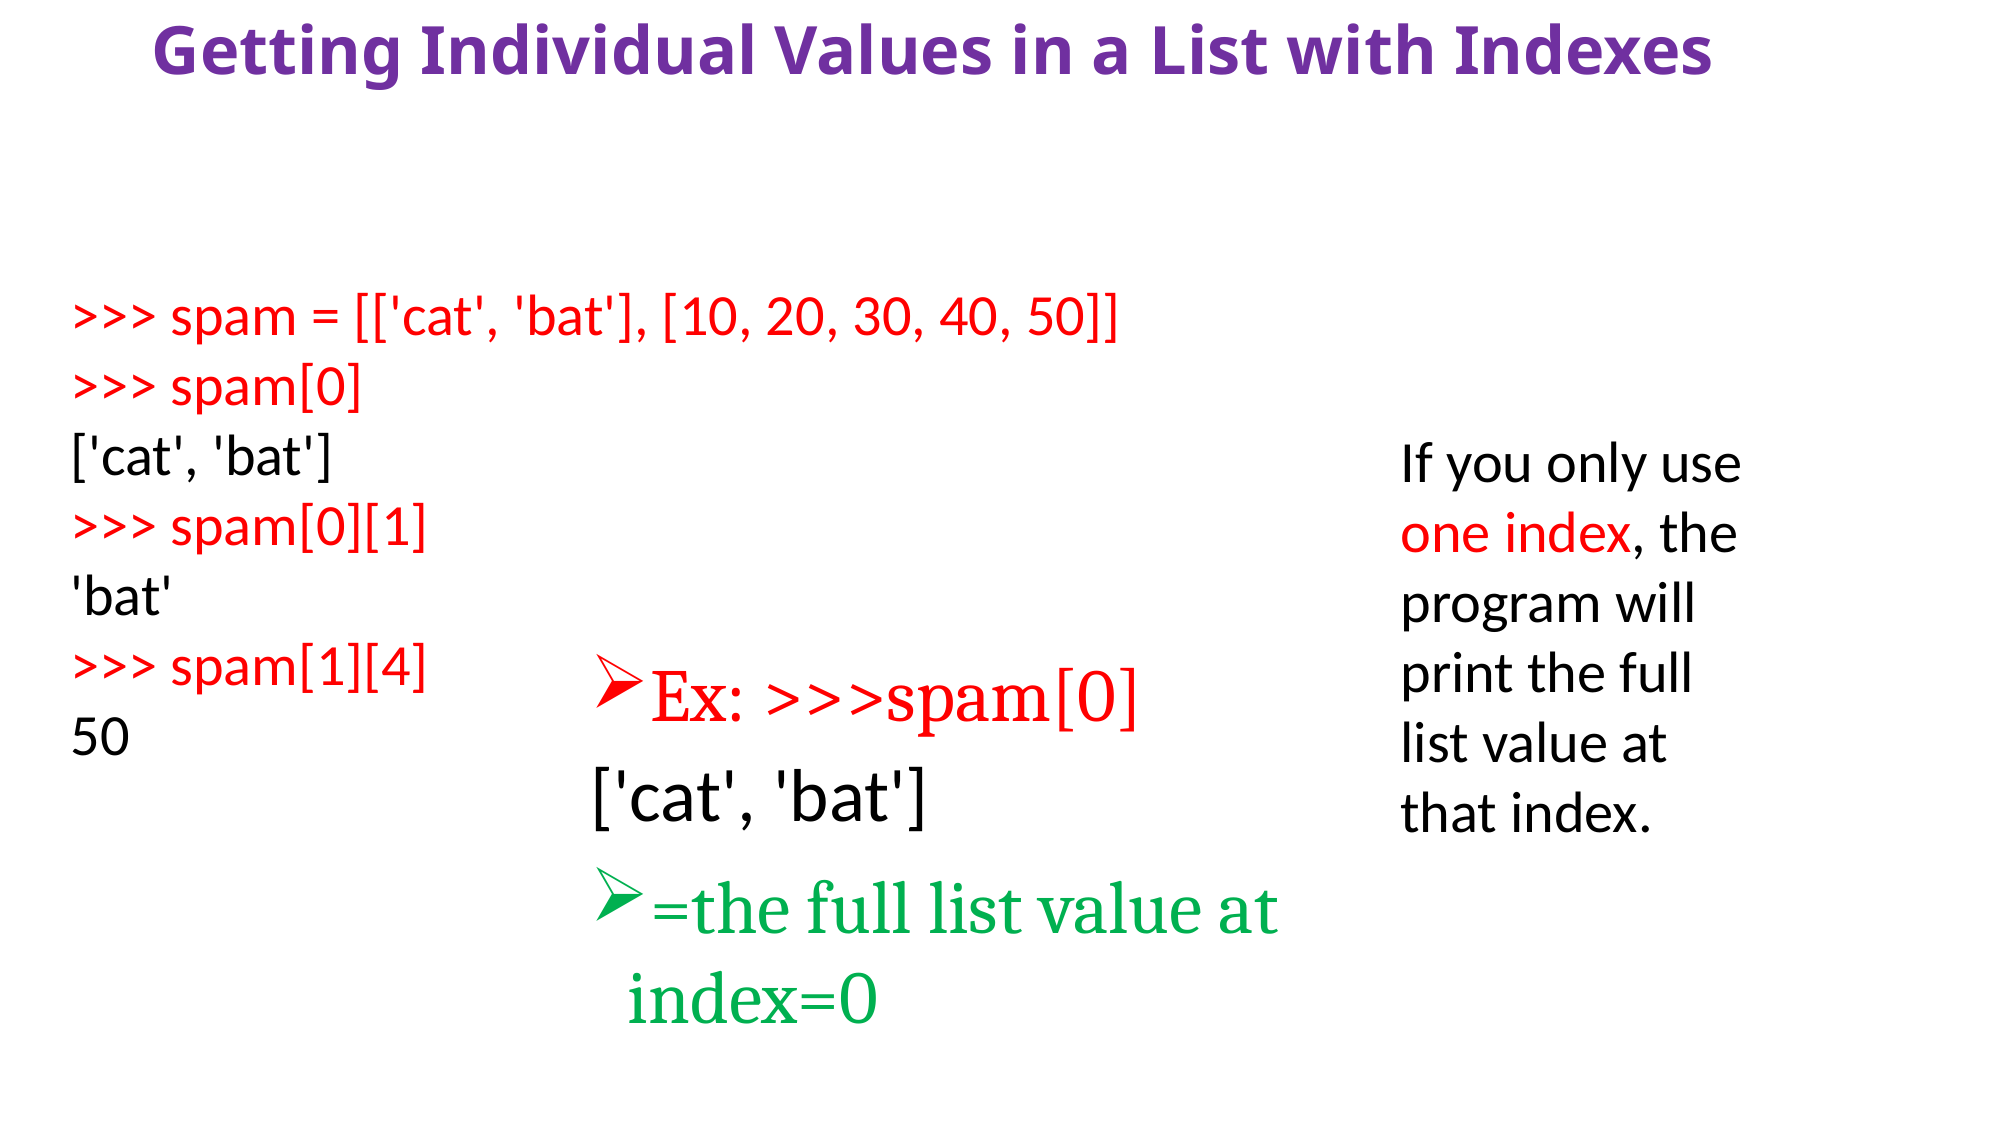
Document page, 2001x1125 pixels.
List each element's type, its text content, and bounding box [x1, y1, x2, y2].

text_box >>> spam = [['cat', 'bat'], [10, 20, 30, 40, 50]] >>> spam[0] ['cat', 'bat'] >>> spam[0][1] 'bat' >>> spam[1][4] 50 [55, 269, 1182, 775]
title Getting Individual Values in a List with Indexes [136, 0, 1837, 184]
list Ex: >>>spam[0] ['cat', 'bat'] =the full list value at index=0 [575, 416, 1399, 1002]
text_box If you only use one index, the program will print the full list value at that index. [1385, 416, 1758, 852]
